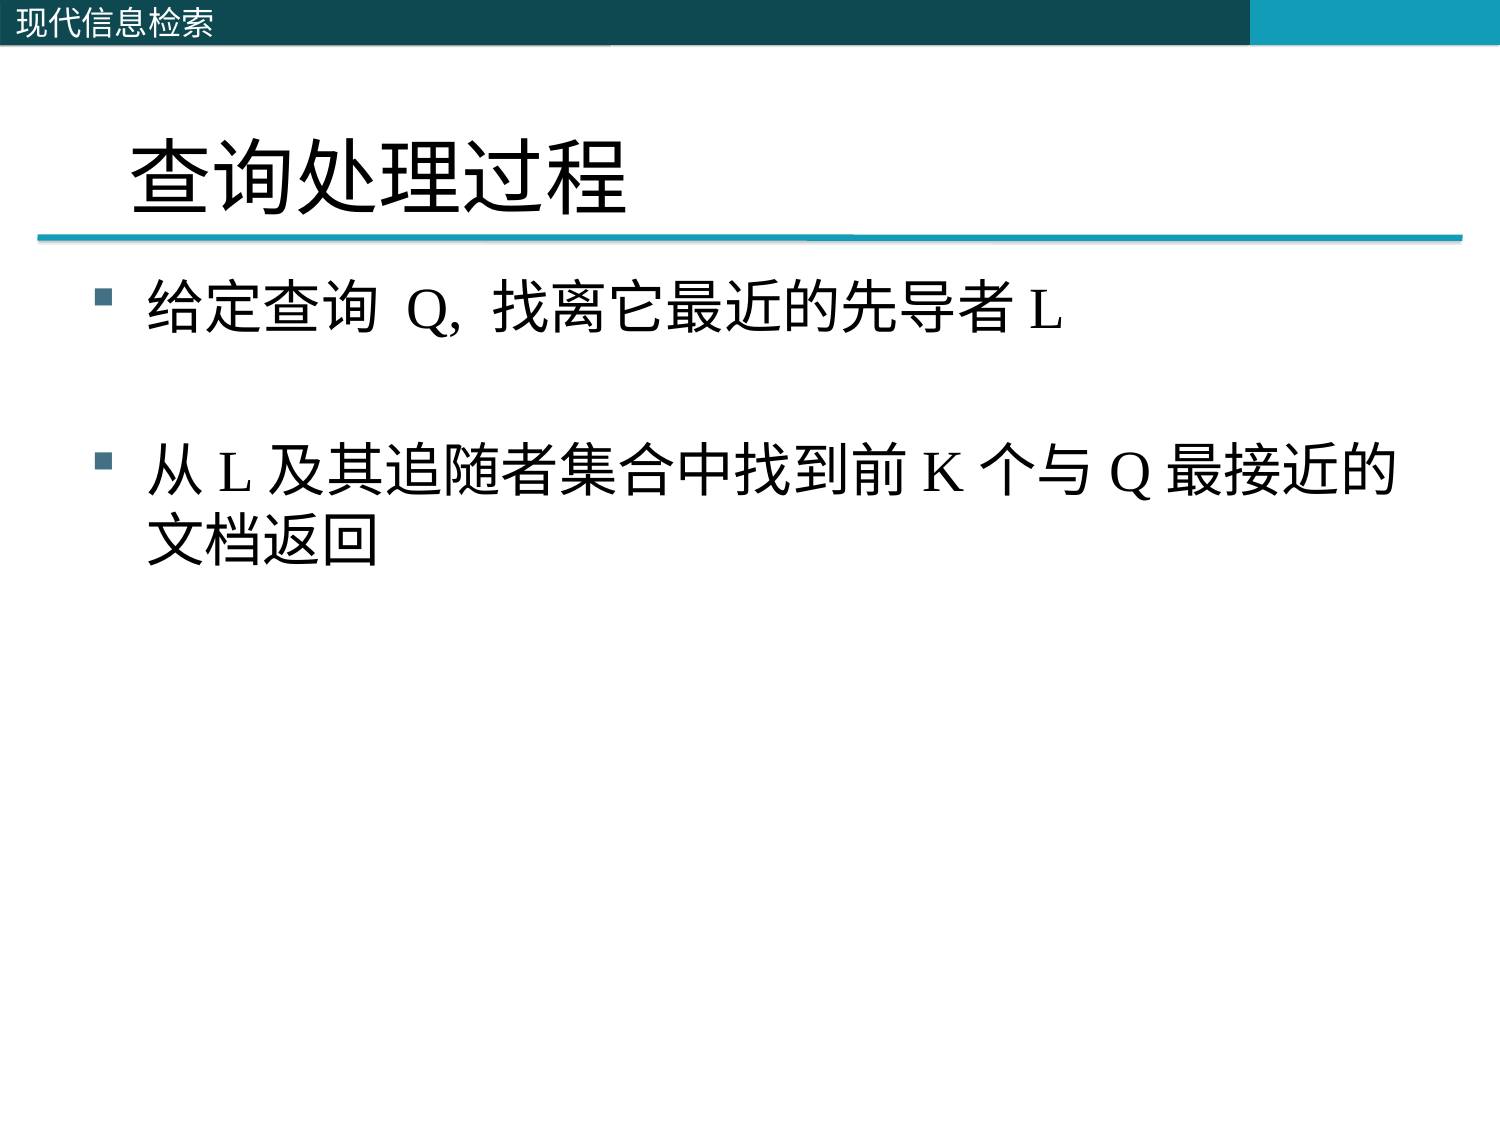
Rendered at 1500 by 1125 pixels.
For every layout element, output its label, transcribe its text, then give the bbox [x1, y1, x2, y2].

title 查询处理过程 [74, 44, 1426, 233]
list 给定查询 Q, 找离它最近的先导者L 从L及其追随者集合中找到前K个与Q最接近的文档返回 [74, 262, 1426, 1076]
